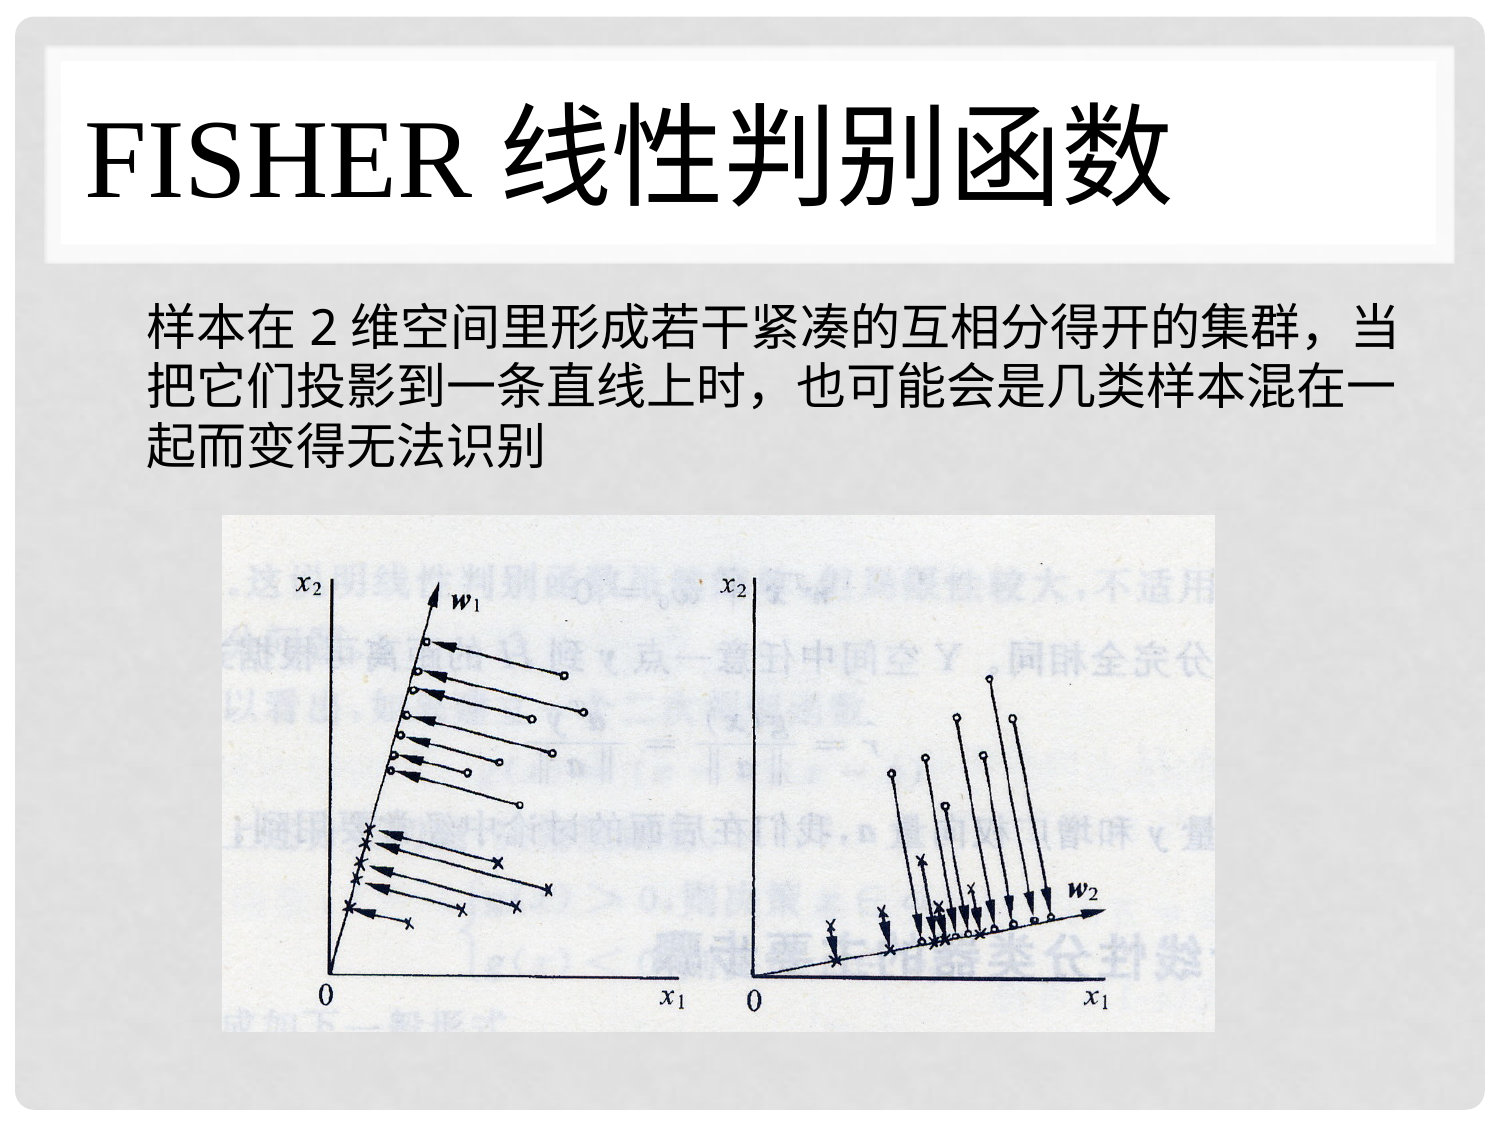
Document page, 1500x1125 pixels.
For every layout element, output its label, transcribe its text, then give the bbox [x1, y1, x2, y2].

list 样本在2维空间里形成若干紧凑的互相分得开的集群，当把它们投影到一条直线上时，也可能会是几类样本混在一起而变得无法识别 [75, 287, 1425, 1005]
title Fisher线性判别函数 [69, 66, 1425, 238]
picture [222, 515, 1215, 1032]
